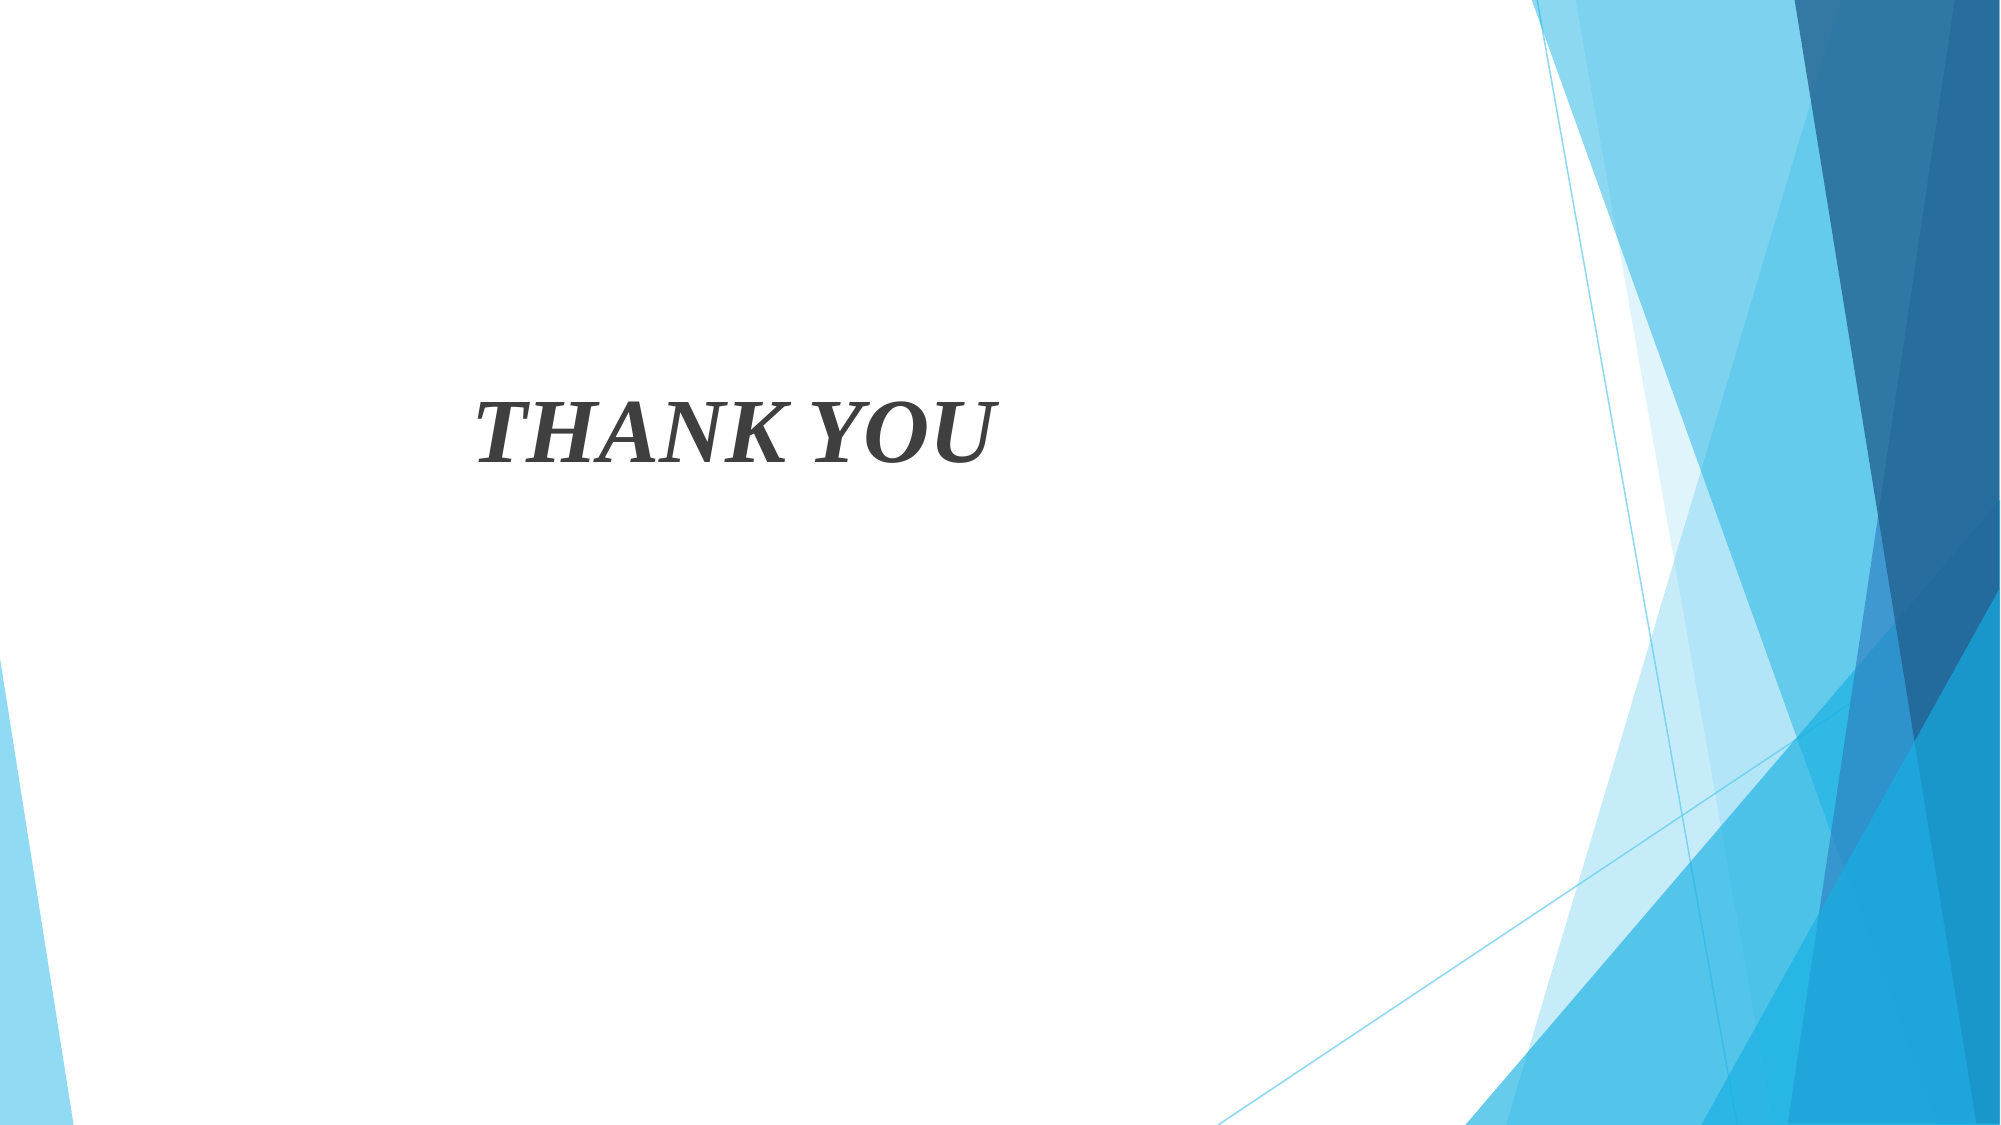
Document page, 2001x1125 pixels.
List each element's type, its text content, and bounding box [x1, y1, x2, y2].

list THANK YOU [111, 231, 1522, 992]
